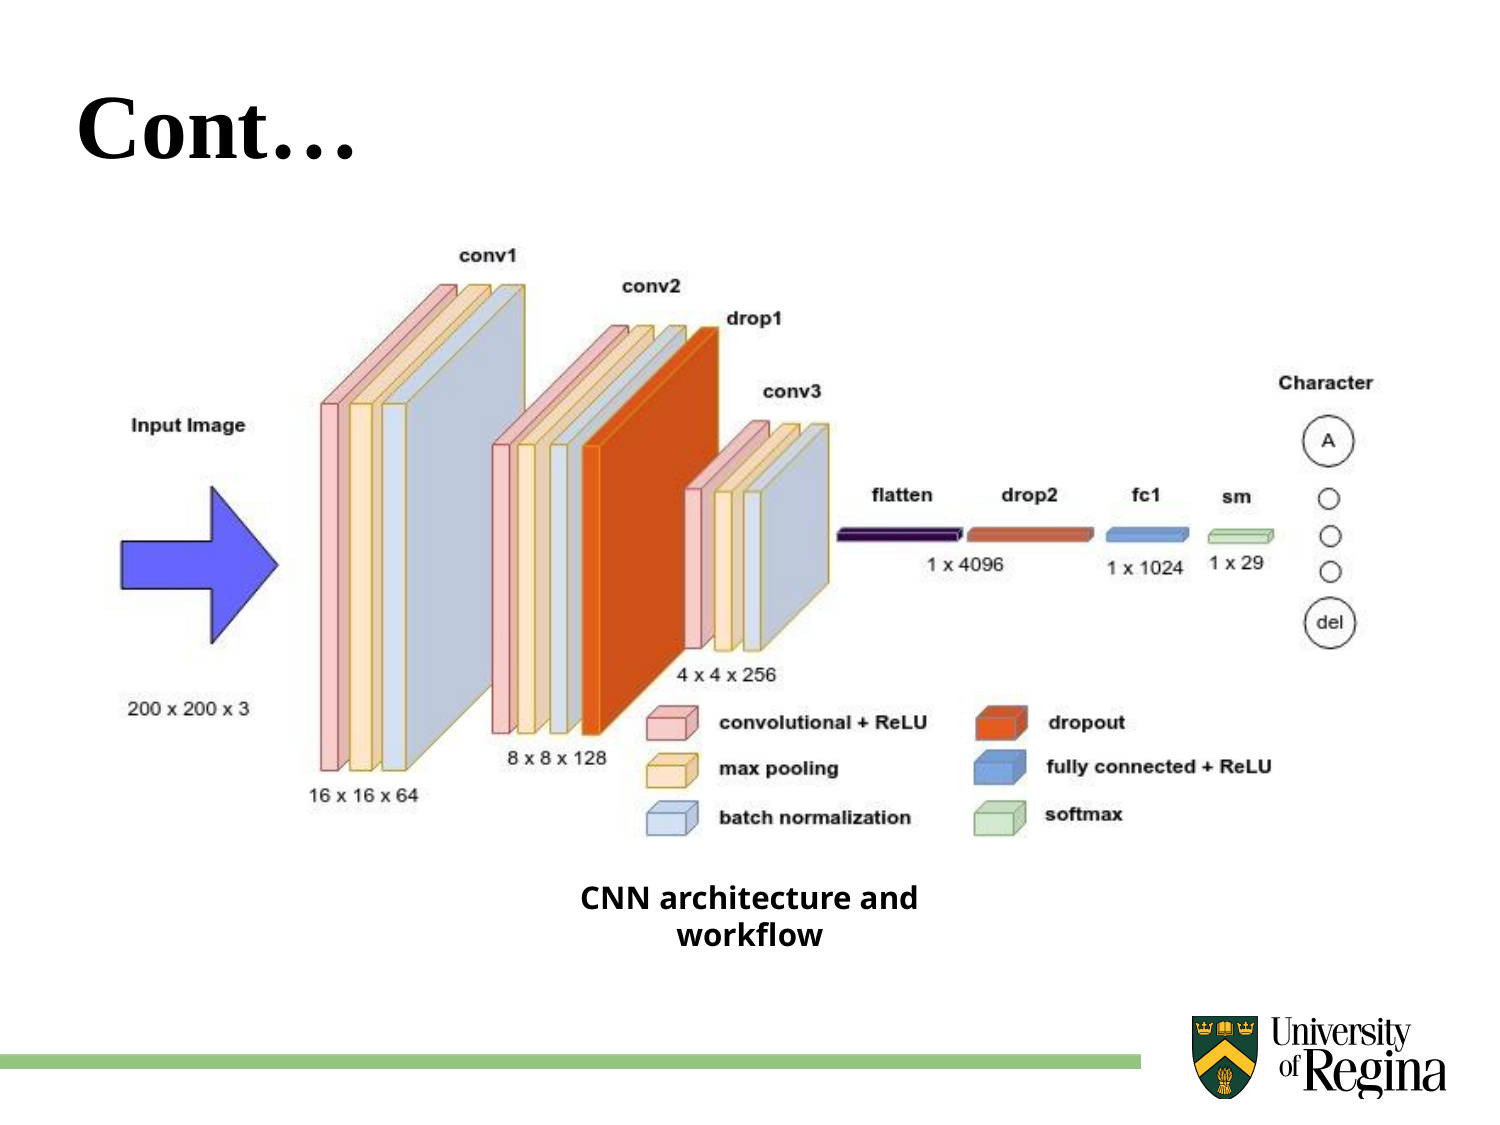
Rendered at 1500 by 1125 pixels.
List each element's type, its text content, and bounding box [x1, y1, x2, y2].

picture [104, 230, 1396, 839]
picture [1192, 1016, 1446, 1099]
text_box CNN architecture and workflow [503, 863, 996, 968]
title Cont… [75, 44, 1425, 213]
picture [0, 1054, 1141, 1069]
